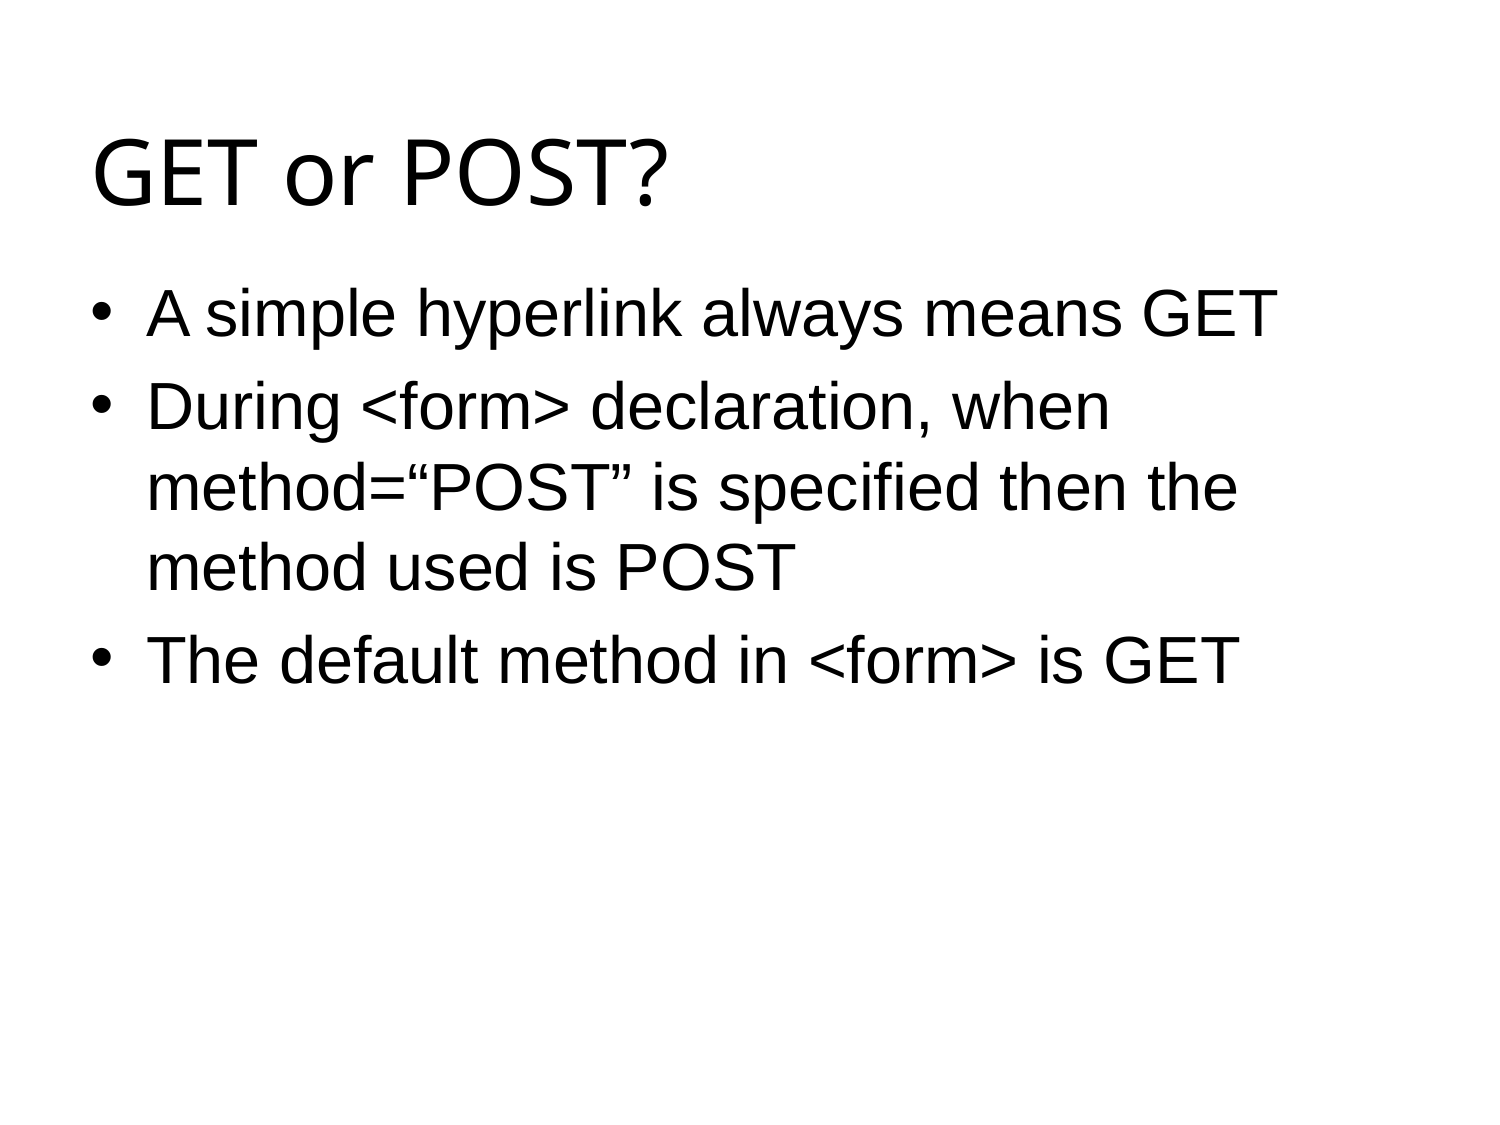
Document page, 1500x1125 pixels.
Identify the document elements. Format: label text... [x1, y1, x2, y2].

title GET or POST? [74, 74, 1426, 262]
list A simple hyperlink always means GET During <form> declaration, when method=“POST” is specified then the method used is POST The default method in <form> is GET [74, 262, 1426, 1006]
